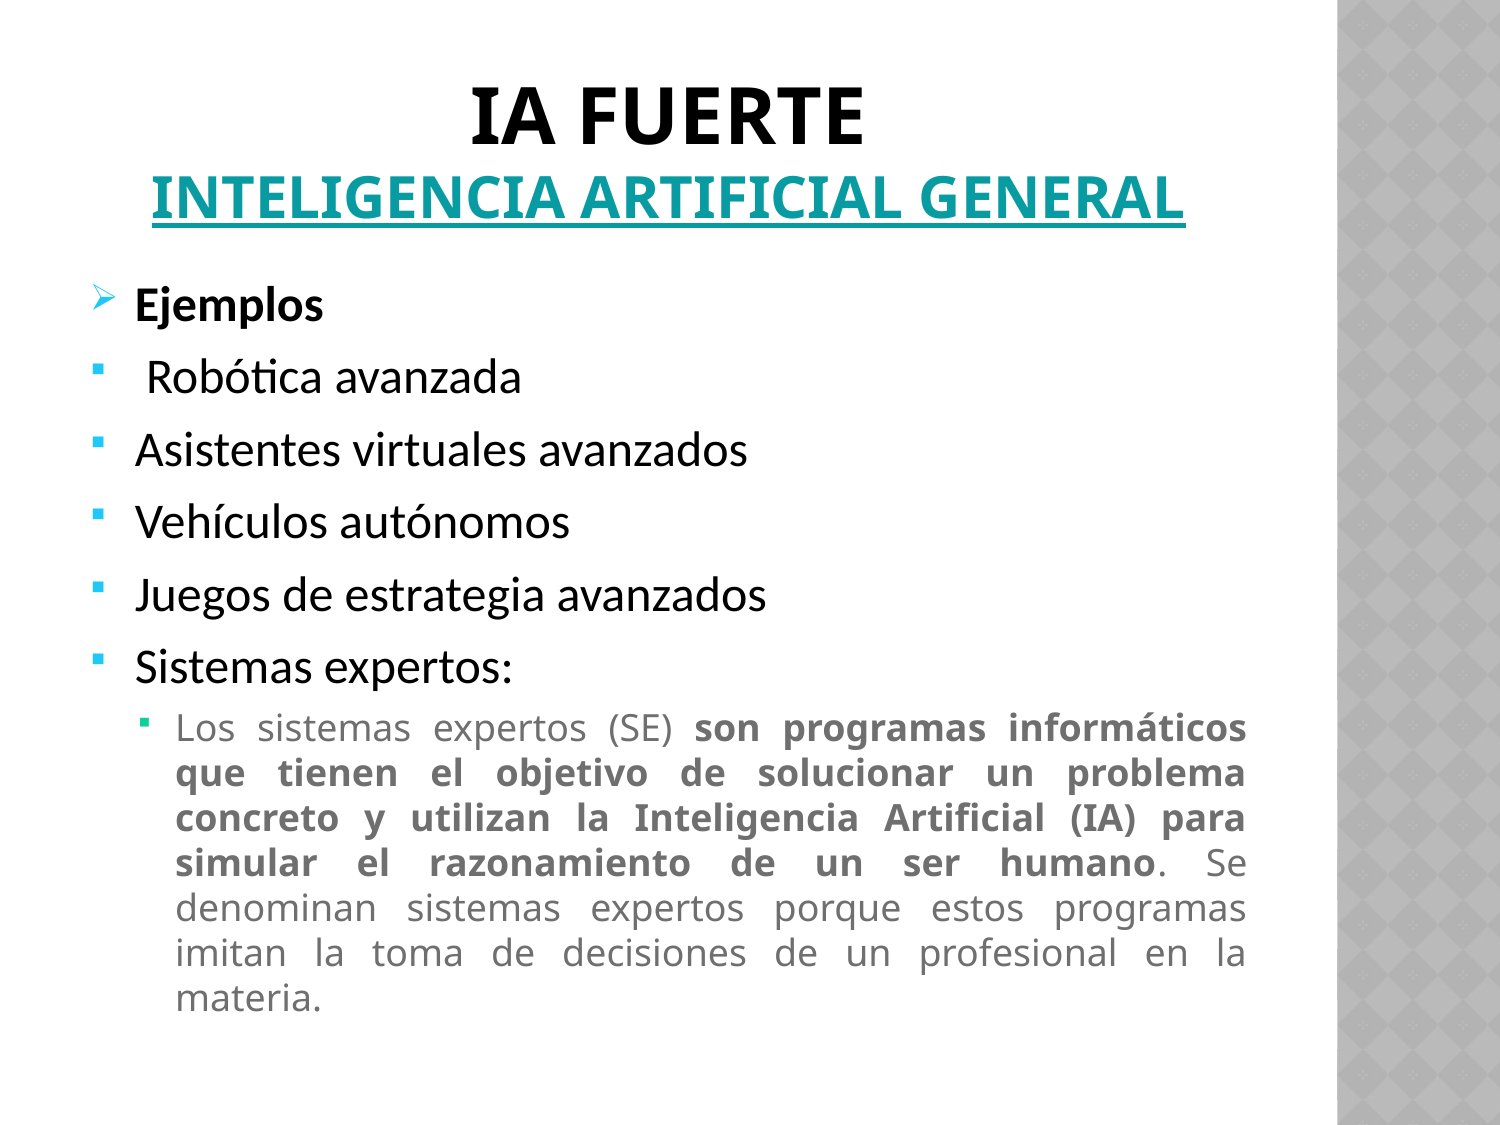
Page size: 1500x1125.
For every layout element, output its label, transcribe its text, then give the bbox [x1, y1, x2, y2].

title IA fuerte Inteligencia artificial general [75, 52, 1263, 240]
list Ejemplos Robótica avanzada Asistentes virtuales avanzados Vehículos autónomos Juegos de estrategia avanzados Sistemas expertos: Los sistemas expertos (SE) son programas informáticos que tienen el objetivo de solucionar un problema concreto y utilizan la Inteligencia Artificial (IA) para simular el razonamiento de un ser humano. Se denominan sistemas expertos porque estos programas imitan la toma de decisiones de un profesional en la materia. [75, 264, 1263, 1059]
